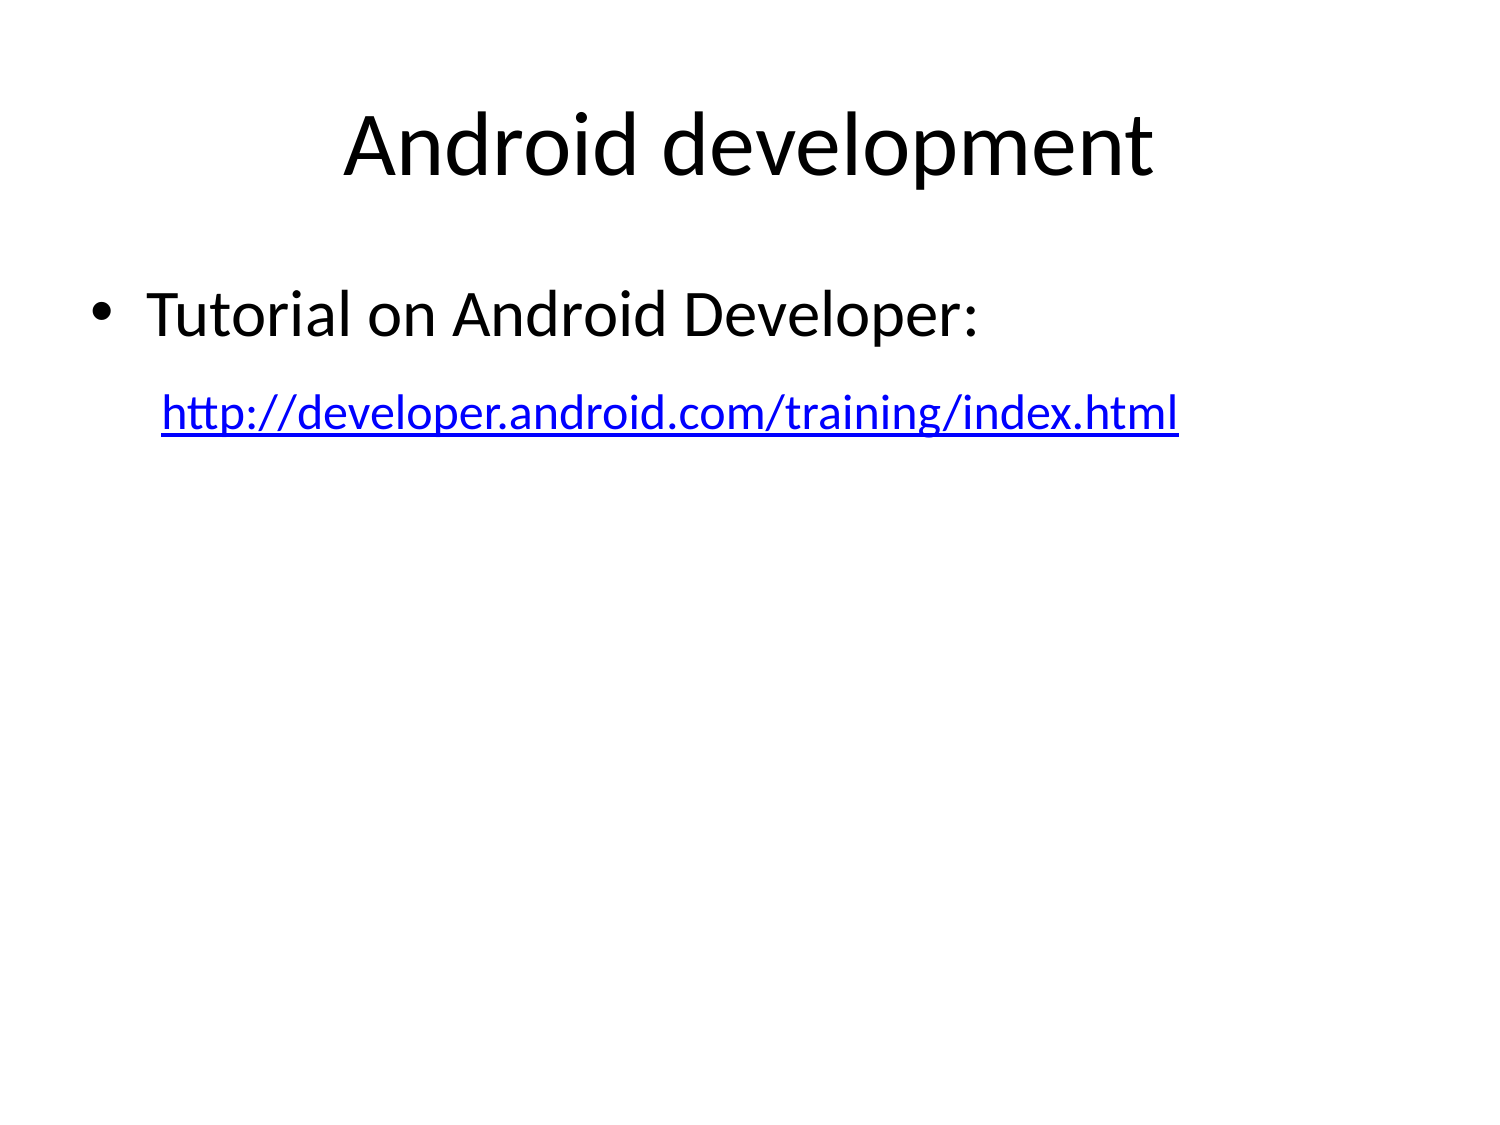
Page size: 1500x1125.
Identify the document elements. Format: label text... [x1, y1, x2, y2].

list Tutorial on Android Developer: http://developer.android.com/training/index.html [75, 262, 1463, 1005]
title Android development [75, 45, 1425, 233]
